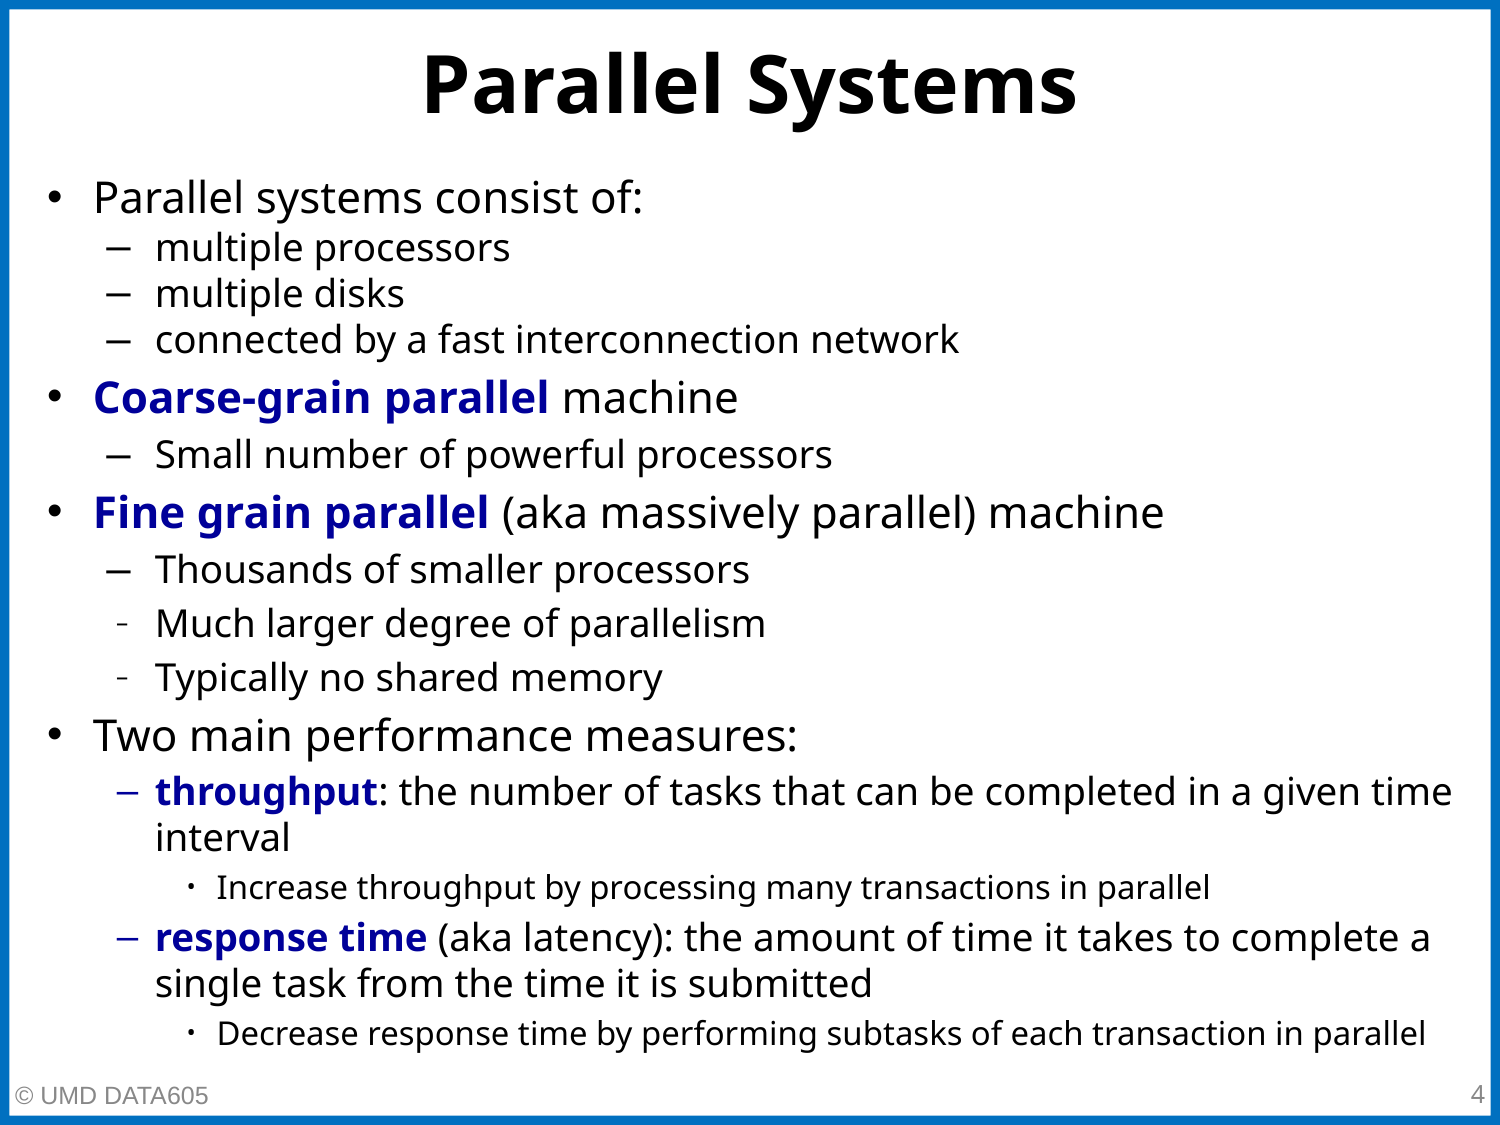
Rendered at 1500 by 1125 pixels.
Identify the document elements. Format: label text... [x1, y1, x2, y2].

title Parallel Systems [24, 24, 1475, 138]
list Parallel systems consist of: multiple processors multiple disks connected by a fast interconnection network Coarse-grain parallel machine Small number of powerful processors Fine grain parallel (aka massively parallel) machine Thousands of smaller processors Much larger degree of parallelism Typically no shared memory Two main performance measures: throughput: the number of tasks that can be completed in a given time interval Increase throughput by processing many transactions in parallel response time (aka latency): the amount of time it takes to complete a single task from the time it is submitted Decrease response time by performing subtasks of each transaction in parallel [24, 162, 1475, 1076]
slide_number ‹#› [1149, 1065, 1500, 1125]
